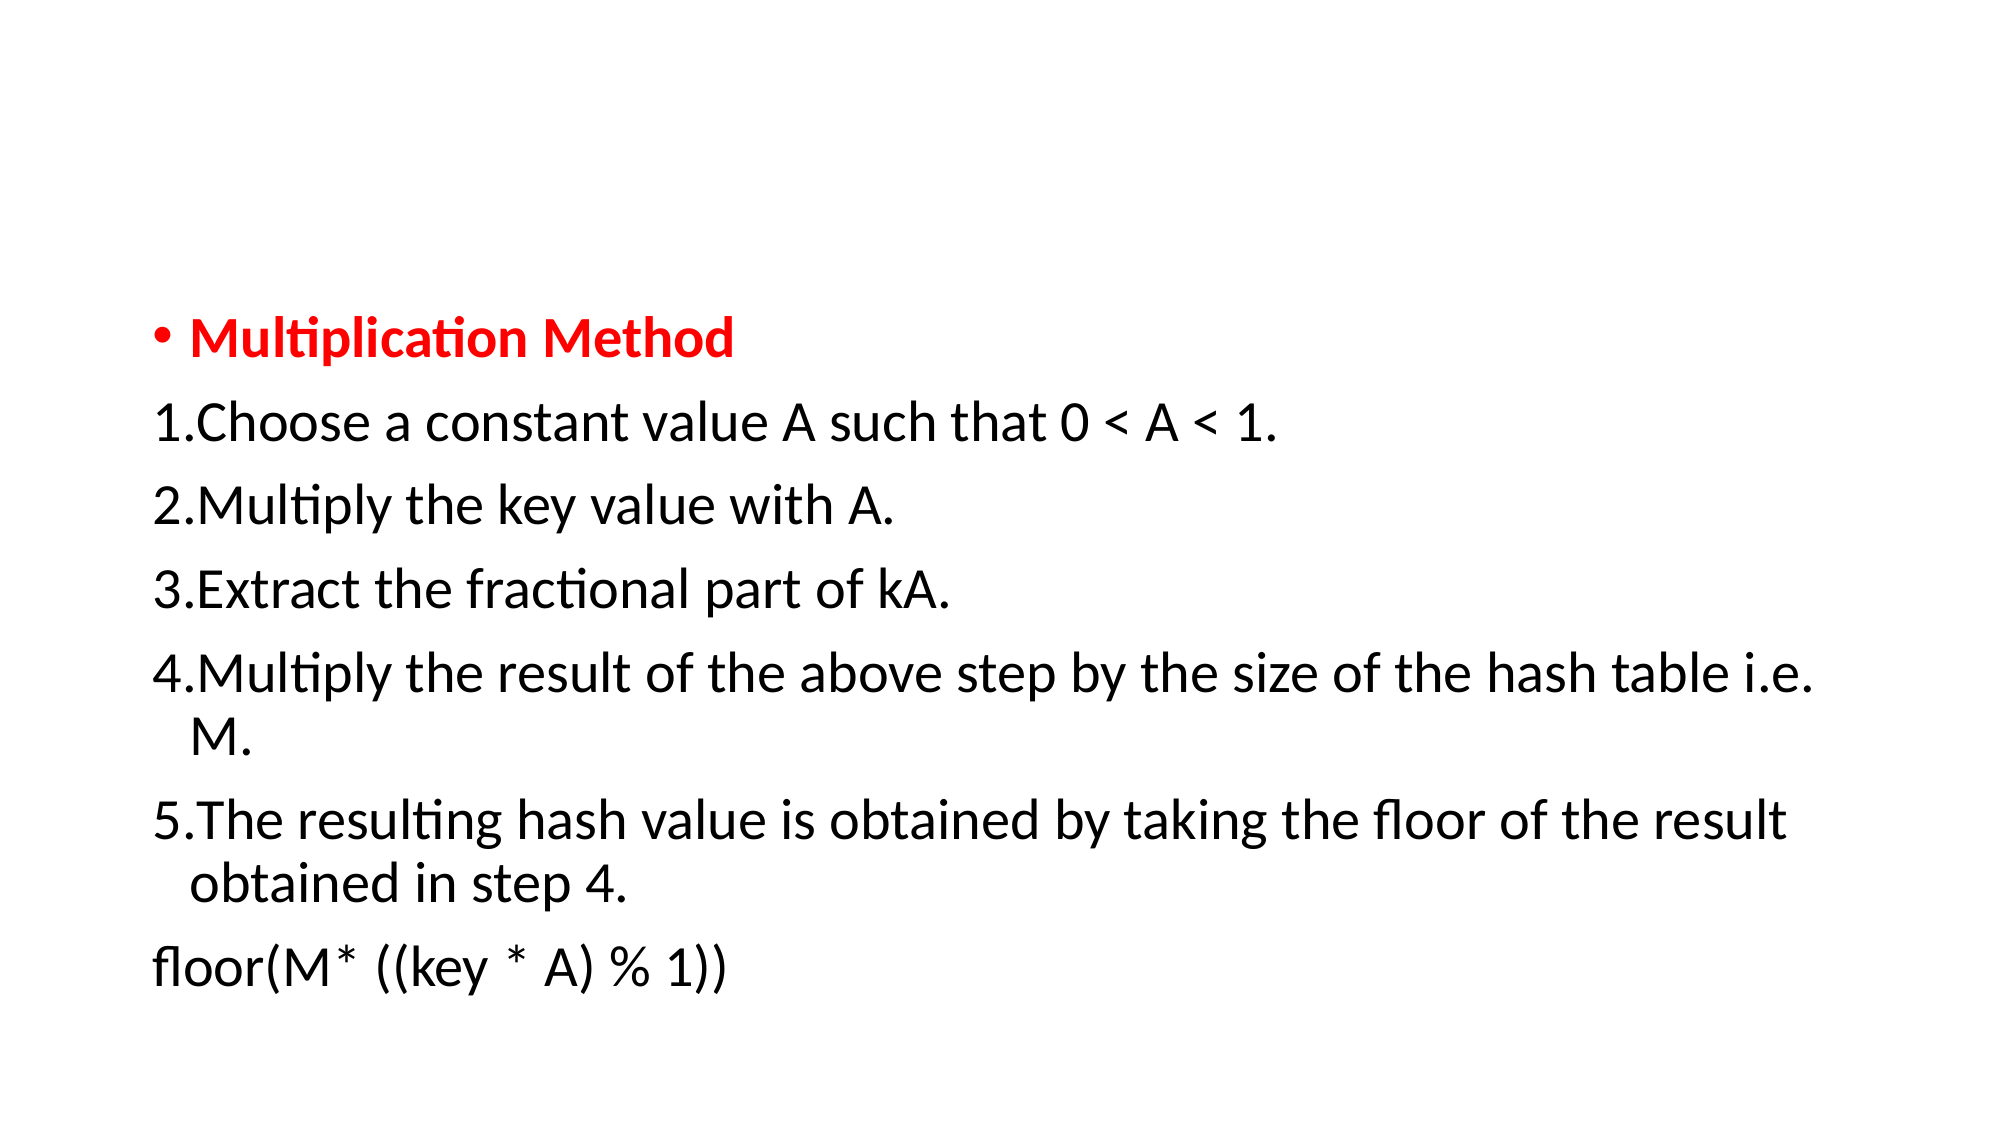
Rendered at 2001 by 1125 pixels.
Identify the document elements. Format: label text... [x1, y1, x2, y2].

list Multiplication Method Choose a constant value A such that 0 < A < 1. Multiply the key value with A. Extract the fractional part of kA. Multiply the result of the above step by the size of the hash table i.e. M. The resulting hash value is obtained by taking the floor of the result obtained in step 4. floor(M* ((key * A) % 1)) [137, 299, 1863, 1014]
